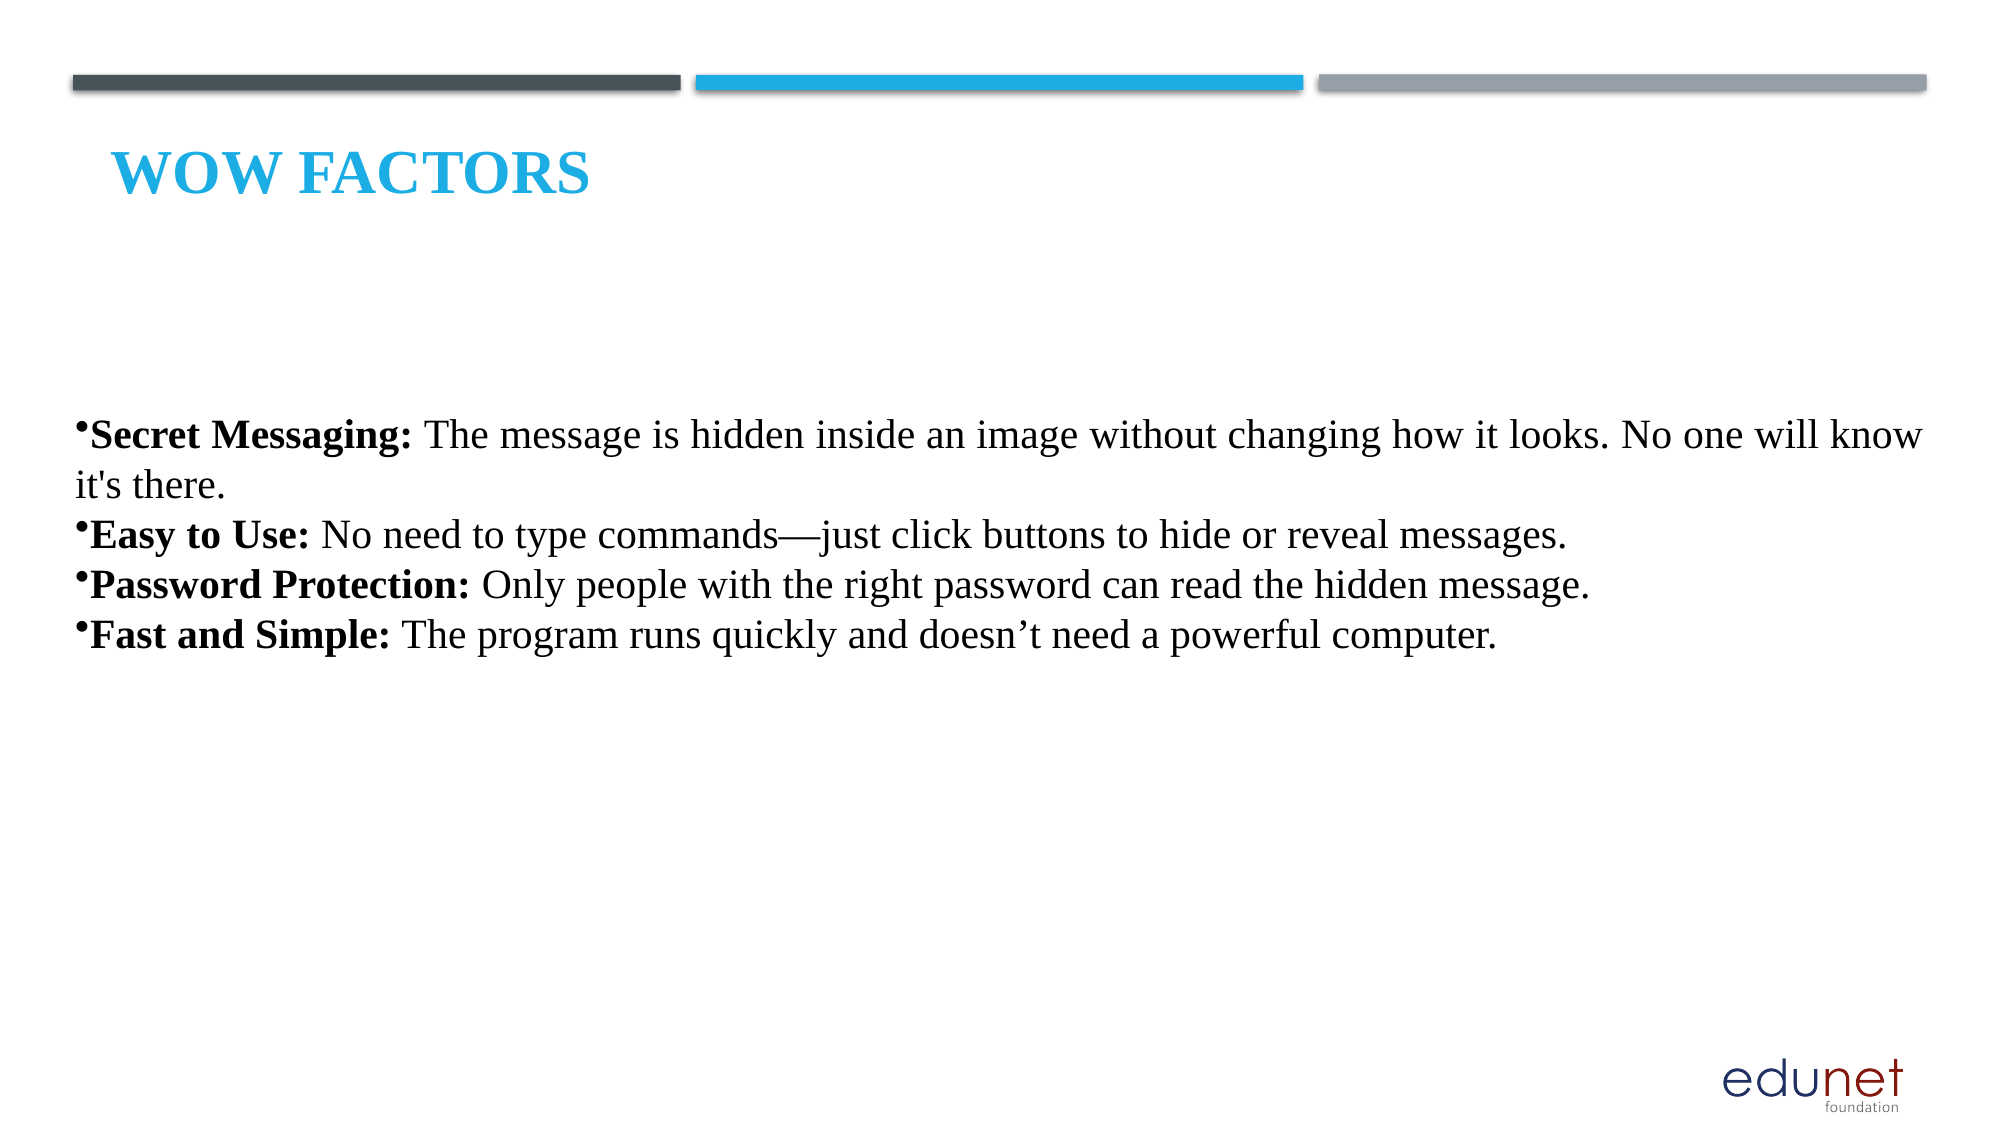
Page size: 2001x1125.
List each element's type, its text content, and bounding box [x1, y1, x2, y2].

title Wow factors [95, 126, 1905, 214]
list Secret Messaging: The message is hidden inside an image without changing how it looks. No one will know it's there. Easy to Use: No need to type commands—just click buttons to hide or reveal messages. Password Protection: Only people with the right password can read the hidden message. Fast and Simple: The program runs quickly and doesn’t need a powerful computer. [60, 230, 1940, 883]
picture [1719, 1056, 1905, 1116]
